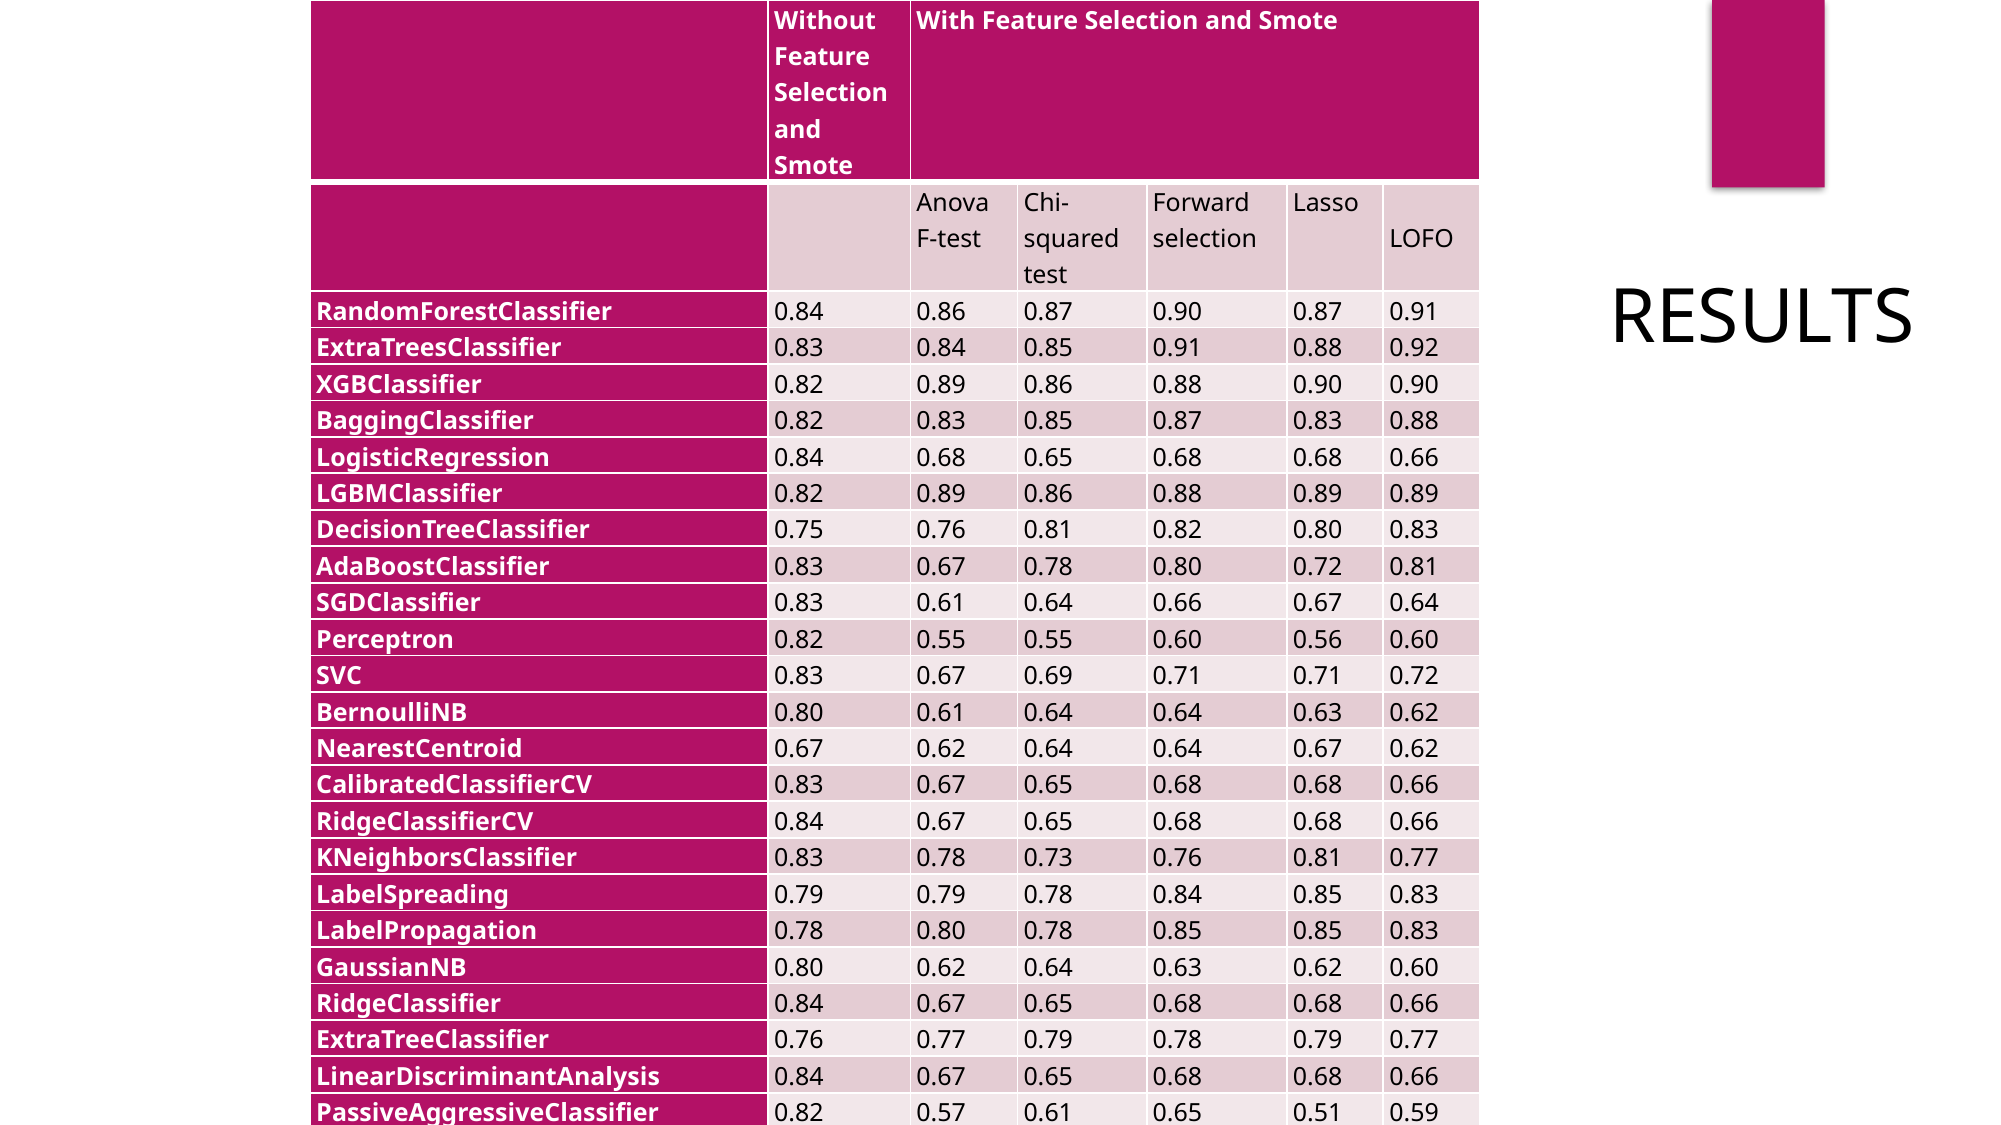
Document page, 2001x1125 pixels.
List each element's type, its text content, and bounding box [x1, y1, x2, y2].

table_cell 0.87 [1148, 401, 1286, 436]
table_cell 0.65 [1148, 1094, 1286, 1125]
text_box RESULTS [1594, 260, 2000, 377]
table_cell 0.57 [911, 1094, 1017, 1125]
table_cell ExtraTreesClassifier [311, 328, 767, 363]
table_cell 0.83 [769, 839, 910, 873]
table_cell 0.77 [1384, 1021, 1479, 1055]
table_cell 0.84 [769, 984, 910, 1019]
table_cell 0.80 [1148, 547, 1286, 582]
table_cell BaggingClassifier [311, 401, 767, 436]
table_cell 0.78 [911, 839, 1017, 873]
table_cell 0.72 [1384, 656, 1479, 691]
table_cell 0.77 [1384, 839, 1479, 873]
table_cell 0.60 [1384, 948, 1479, 983]
table_cell 0.78 [1018, 875, 1146, 910]
table_cell 0.83 [1288, 401, 1382, 436]
table_cell 0.78 [769, 911, 910, 946]
table_cell 0.83 [769, 328, 910, 363]
table_cell KNeighborsClassifier [311, 839, 767, 873]
table_cell 0.83 [769, 547, 910, 582]
table_cell 0.78 [1018, 911, 1146, 946]
table_cell 0.61 [1018, 1094, 1146, 1125]
table_cell 0.66 [1384, 438, 1479, 472]
table_cell 0.90 [1384, 365, 1479, 400]
table_cell XGBClassifier [311, 365, 767, 400]
table_cell 0.56 [1288, 620, 1382, 655]
table_cell 0.78 [1018, 547, 1146, 582]
table_header Without Feature Selection and Smote [769, 1, 910, 179]
table_cell 0.92 [1384, 328, 1479, 363]
table_cell 0.62 [1288, 948, 1382, 983]
table_cell 0.91 [1384, 292, 1479, 327]
table_cell 0.82 [769, 401, 910, 436]
table_cell 0.66 [1384, 984, 1479, 1019]
table_cell SGDClassifier [311, 584, 767, 618]
table_cell Forward selection [1148, 185, 1286, 290]
table_cell 0.79 [1288, 1021, 1382, 1055]
table_cell 0.67 [911, 984, 1017, 1019]
table_cell 0.82 [769, 365, 910, 400]
table_cell LogisticRegression [311, 438, 767, 472]
table_cell 0.65 [1018, 766, 1146, 800]
table_cell 0.68 [1288, 1057, 1382, 1092]
table_cell BernoulliNB [311, 693, 767, 727]
table_cell 0.68 [1288, 802, 1382, 837]
table_cell 0.79 [1018, 1021, 1146, 1055]
table_cell 0.68 [911, 438, 1017, 472]
table_cell 0.66 [1384, 802, 1479, 837]
table_cell 0.89 [911, 365, 1017, 400]
table_cell 0.82 [1148, 511, 1286, 545]
table_cell 0.61 [911, 693, 1017, 727]
table_cell RidgeClassifierCV [311, 802, 767, 837]
table_cell 0.64 [1018, 729, 1146, 764]
table_cell 0.82 [769, 620, 910, 655]
table_cell 0.67 [911, 547, 1017, 582]
table_cell 0.68 [1148, 984, 1286, 1019]
table_cell 0.62 [1384, 729, 1479, 764]
table_cell 0.88 [1148, 365, 1286, 400]
table_cell LabelSpreading [311, 875, 767, 910]
table_cell 0.86 [1018, 474, 1146, 509]
table_cell 0.68 [1288, 984, 1382, 1019]
table_cell Chi-squared test [1018, 185, 1146, 290]
table_cell 0.83 [769, 766, 910, 800]
table_cell 0.67 [911, 656, 1017, 691]
table_cell 0.81 [1384, 547, 1479, 582]
table_cell 0.84 [769, 802, 910, 837]
table_cell 0.60 [1384, 620, 1479, 655]
table_cell Lasso [1288, 185, 1382, 290]
table_header With Feature Selection and Smote [911, 1, 1479, 179]
table_cell 0.80 [1288, 511, 1382, 545]
table_cell 0.65 [1018, 984, 1146, 1019]
table_cell 0.84 [911, 328, 1017, 363]
table_cell Anova F-test [911, 185, 1017, 290]
table_cell 0.87 [1288, 292, 1382, 327]
table_cell 0.67 [911, 802, 1017, 837]
table_cell 0.68 [1288, 438, 1382, 472]
table_cell 0.88 [1288, 328, 1382, 363]
table_cell 0.65 [1018, 438, 1146, 472]
table_cell ExtraTreeClassifier [311, 1021, 767, 1055]
table_header [311, 1, 767, 179]
table_cell 0.67 [769, 729, 910, 764]
table_cell 0.81 [1018, 511, 1146, 545]
table_cell Perceptron [311, 620, 767, 655]
table_cell 0.89 [1288, 474, 1382, 509]
table_cell 0.63 [1288, 693, 1382, 727]
table_cell 0.85 [1288, 875, 1382, 910]
table_cell PassiveAggressiveClassifier [311, 1094, 767, 1125]
table_cell 0.67 [911, 1057, 1017, 1092]
table_cell 0.66 [1384, 1057, 1479, 1092]
table_cell 0.64 [1018, 584, 1146, 618]
table_cell 0.73 [1018, 839, 1146, 873]
table_cell RidgeClassifier [311, 984, 767, 1019]
table_cell 0.88 [1148, 474, 1286, 509]
table_cell GaussianNB [311, 948, 767, 983]
table_cell SVC [311, 656, 767, 691]
table_cell 0.83 [1384, 911, 1479, 946]
table_cell 0.67 [1288, 584, 1382, 618]
table_cell LGBMClassifier [311, 474, 767, 509]
table_cell 0.84 [769, 438, 910, 472]
table_cell LinearDiscriminantAnalysis [311, 1057, 767, 1092]
table_cell [311, 185, 767, 290]
table_cell 0.69 [1018, 656, 1146, 691]
table_cell 0.76 [769, 1021, 910, 1055]
table_cell 0.85 [1288, 911, 1382, 946]
table_cell 0.64 [1018, 948, 1146, 983]
table_cell 0.67 [1288, 729, 1382, 764]
table_cell 0.78 [1148, 1021, 1286, 1055]
table_cell 0.88 [1384, 401, 1479, 436]
table_cell 0.66 [1384, 766, 1479, 800]
table_cell 0.84 [769, 1057, 910, 1092]
table_cell 0.80 [769, 693, 910, 727]
table_cell 0.89 [1384, 474, 1479, 509]
table_cell 0.89 [911, 474, 1017, 509]
table_cell 0.81 [1288, 839, 1382, 873]
table_cell 0.62 [1384, 693, 1479, 727]
table_cell 0.68 [1148, 1057, 1286, 1092]
table_cell 0.82 [769, 474, 910, 509]
table_cell 0.64 [1384, 584, 1479, 618]
table_cell 0.79 [911, 875, 1017, 910]
table_cell 0.64 [1018, 693, 1146, 727]
table_cell DecisionTreeClassifier [311, 511, 767, 545]
table_cell [769, 185, 910, 290]
table_cell 0.71 [1288, 656, 1382, 691]
table_cell 0.55 [1018, 620, 1146, 655]
table_cell 0.68 [1148, 438, 1286, 472]
table_cell 0.62 [911, 948, 1017, 983]
table_cell 0.84 [769, 292, 910, 327]
table_cell 0.83 [769, 656, 910, 691]
table_cell 0.87 [1018, 292, 1146, 327]
table_cell 0.90 [1288, 365, 1382, 400]
table_cell 0.60 [1148, 620, 1286, 655]
table_cell 0.80 [769, 948, 910, 983]
table_cell 0.76 [1148, 839, 1286, 873]
table_cell 0.65 [1018, 802, 1146, 837]
table_cell 0.68 [1148, 766, 1286, 800]
table_cell 0.62 [911, 729, 1017, 764]
table_cell CalibratedClassifierCV [311, 766, 767, 800]
table_cell 0.77 [911, 1021, 1017, 1055]
table_cell 0.59 [1384, 1094, 1479, 1125]
table_cell 0.85 [1018, 401, 1146, 436]
table_cell AdaBoostClassifier [311, 547, 767, 582]
table_cell 0.63 [1148, 948, 1286, 983]
table_cell 0.83 [769, 584, 910, 618]
table_cell 0.64 [1148, 729, 1286, 764]
table_cell 0.65 [1018, 1057, 1146, 1092]
table_cell 0.84 [1148, 875, 1286, 910]
table_cell 0.61 [911, 584, 1017, 618]
table_cell 0.76 [911, 511, 1017, 545]
table_cell 0.86 [911, 292, 1017, 327]
table_cell NearestCentroid [311, 729, 767, 764]
table_cell LOFO [1384, 185, 1479, 290]
table_cell 0.85 [1148, 911, 1286, 946]
table_cell 0.75 [769, 511, 910, 545]
table_cell 0.72 [1288, 547, 1382, 582]
table_cell 0.68 [1148, 802, 1286, 837]
table_cell 0.83 [911, 401, 1017, 436]
table_cell 0.79 [769, 875, 910, 910]
table_cell RandomForestClassifier [311, 292, 767, 327]
table_cell 0.85 [1018, 328, 1146, 363]
table_cell 0.51 [1288, 1094, 1382, 1125]
table_cell 0.64 [1148, 693, 1286, 727]
table_cell LabelPropagation [311, 911, 767, 946]
table_cell 0.68 [1288, 766, 1382, 800]
table_cell 0.91 [1148, 328, 1286, 363]
table_cell 0.82 [769, 1094, 910, 1125]
table_cell 0.83 [1384, 511, 1479, 545]
table_cell 0.66 [1148, 584, 1286, 618]
table_cell 0.90 [1148, 292, 1286, 327]
table_cell 0.67 [911, 766, 1017, 800]
table_cell 0.86 [1018, 365, 1146, 400]
table_cell 0.71 [1148, 656, 1286, 691]
table_cell 0.80 [911, 911, 1017, 946]
table_cell 0.83 [1384, 875, 1479, 910]
table_cell 0.55 [911, 620, 1017, 655]
